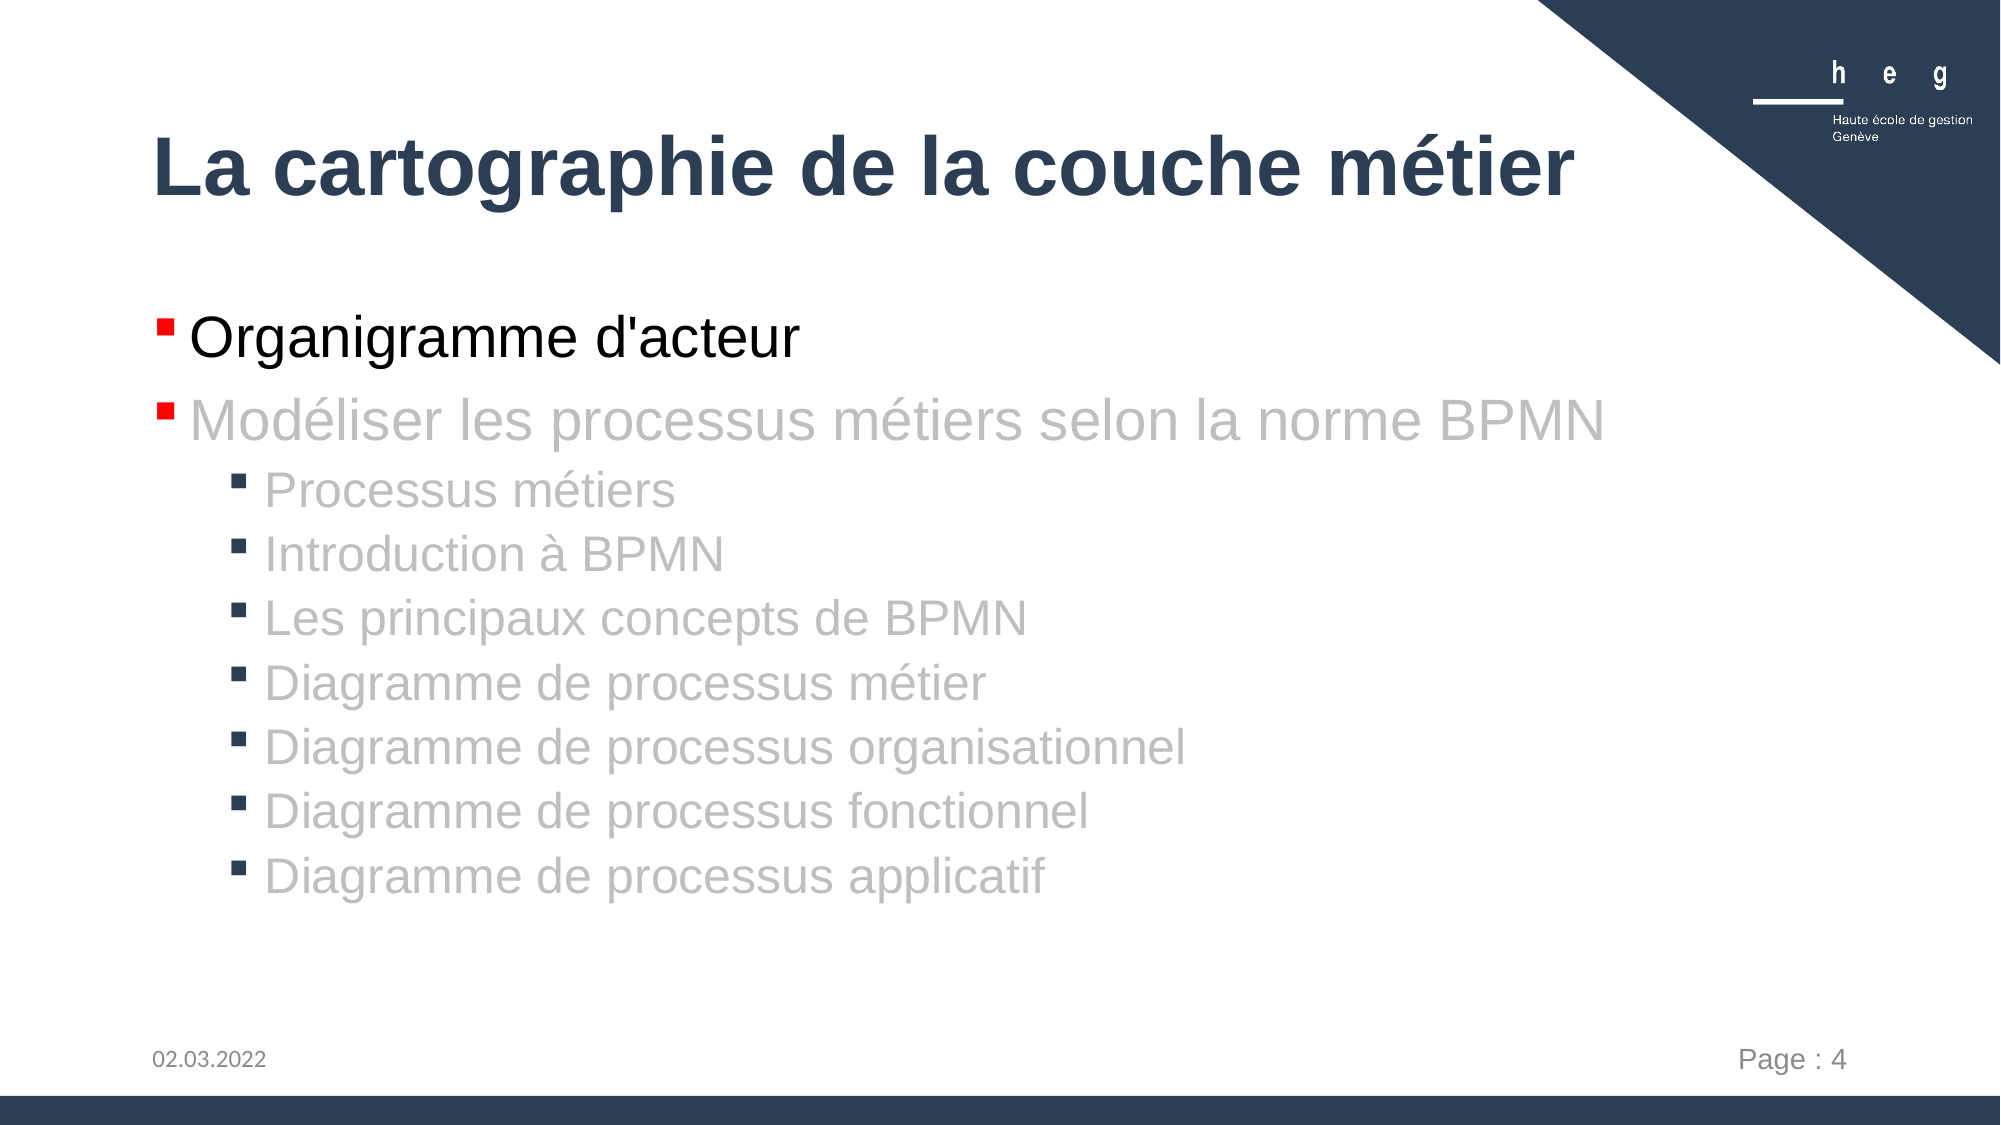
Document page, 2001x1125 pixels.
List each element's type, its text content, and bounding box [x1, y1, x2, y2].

picture [1761, 60, 1972, 141]
slide_number Page : 4 [1412, 1027, 1863, 1088]
list Organigramme d'acteur Modéliser les processus métiers selon la norme BPMN Processus métiers Introduction à BPMN Les principaux concepts de BPMN Diagramme de processus métier Diagramme de processus organisationnel Diagramme de processus fonctionnel Diagramme de processus applicatif [137, 299, 1863, 977]
title La cartographie de la couche métier [137, 59, 1761, 278]
